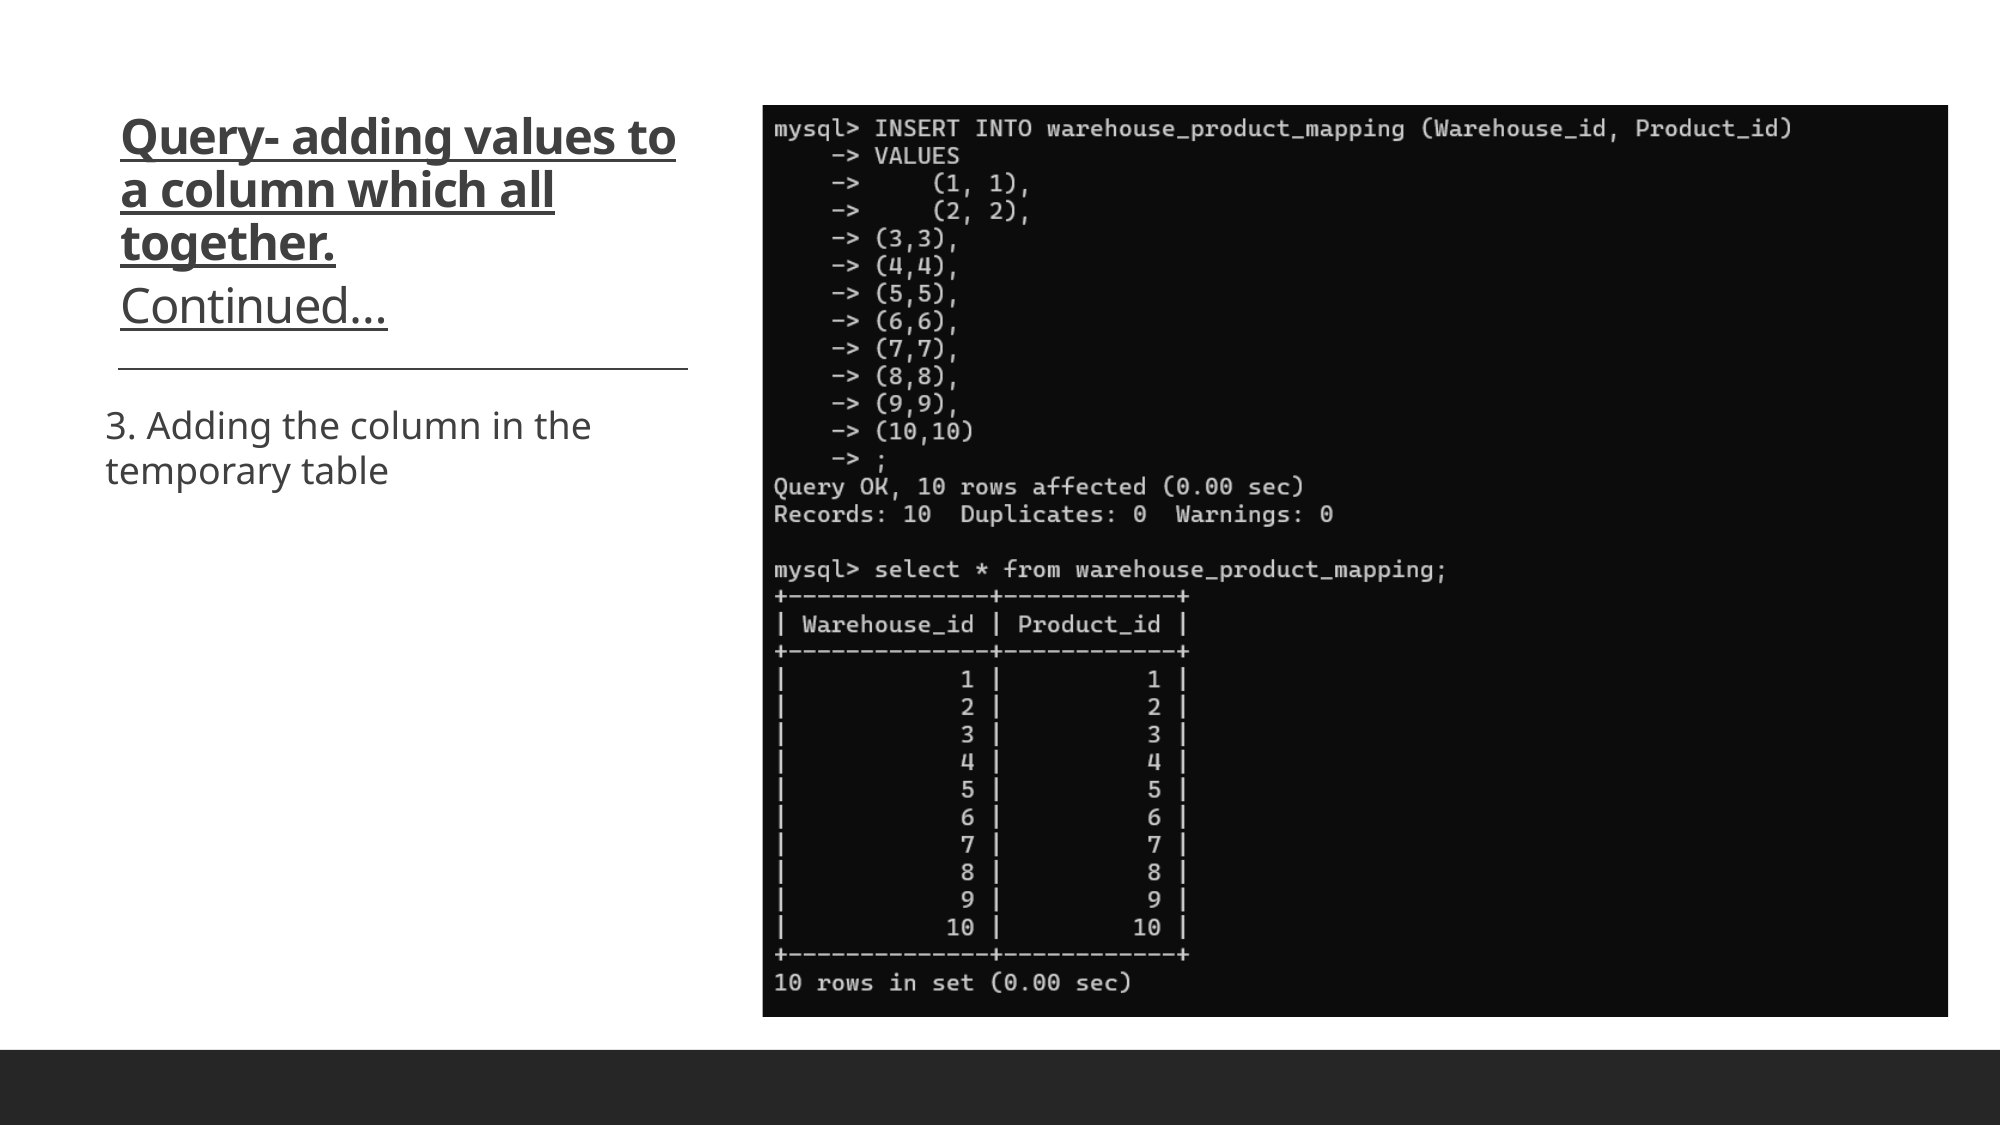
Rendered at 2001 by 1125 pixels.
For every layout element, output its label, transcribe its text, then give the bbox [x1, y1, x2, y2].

text_box [0, 0, 2000, 1049]
text_box Query- adding values to a column which all together. Continued… [105, 104, 711, 343]
text_box 3. Adding the column in the temporary table [105, 394, 711, 963]
picture [761, 104, 1949, 1018]
text_box [0, 1049, 2000, 1125]
